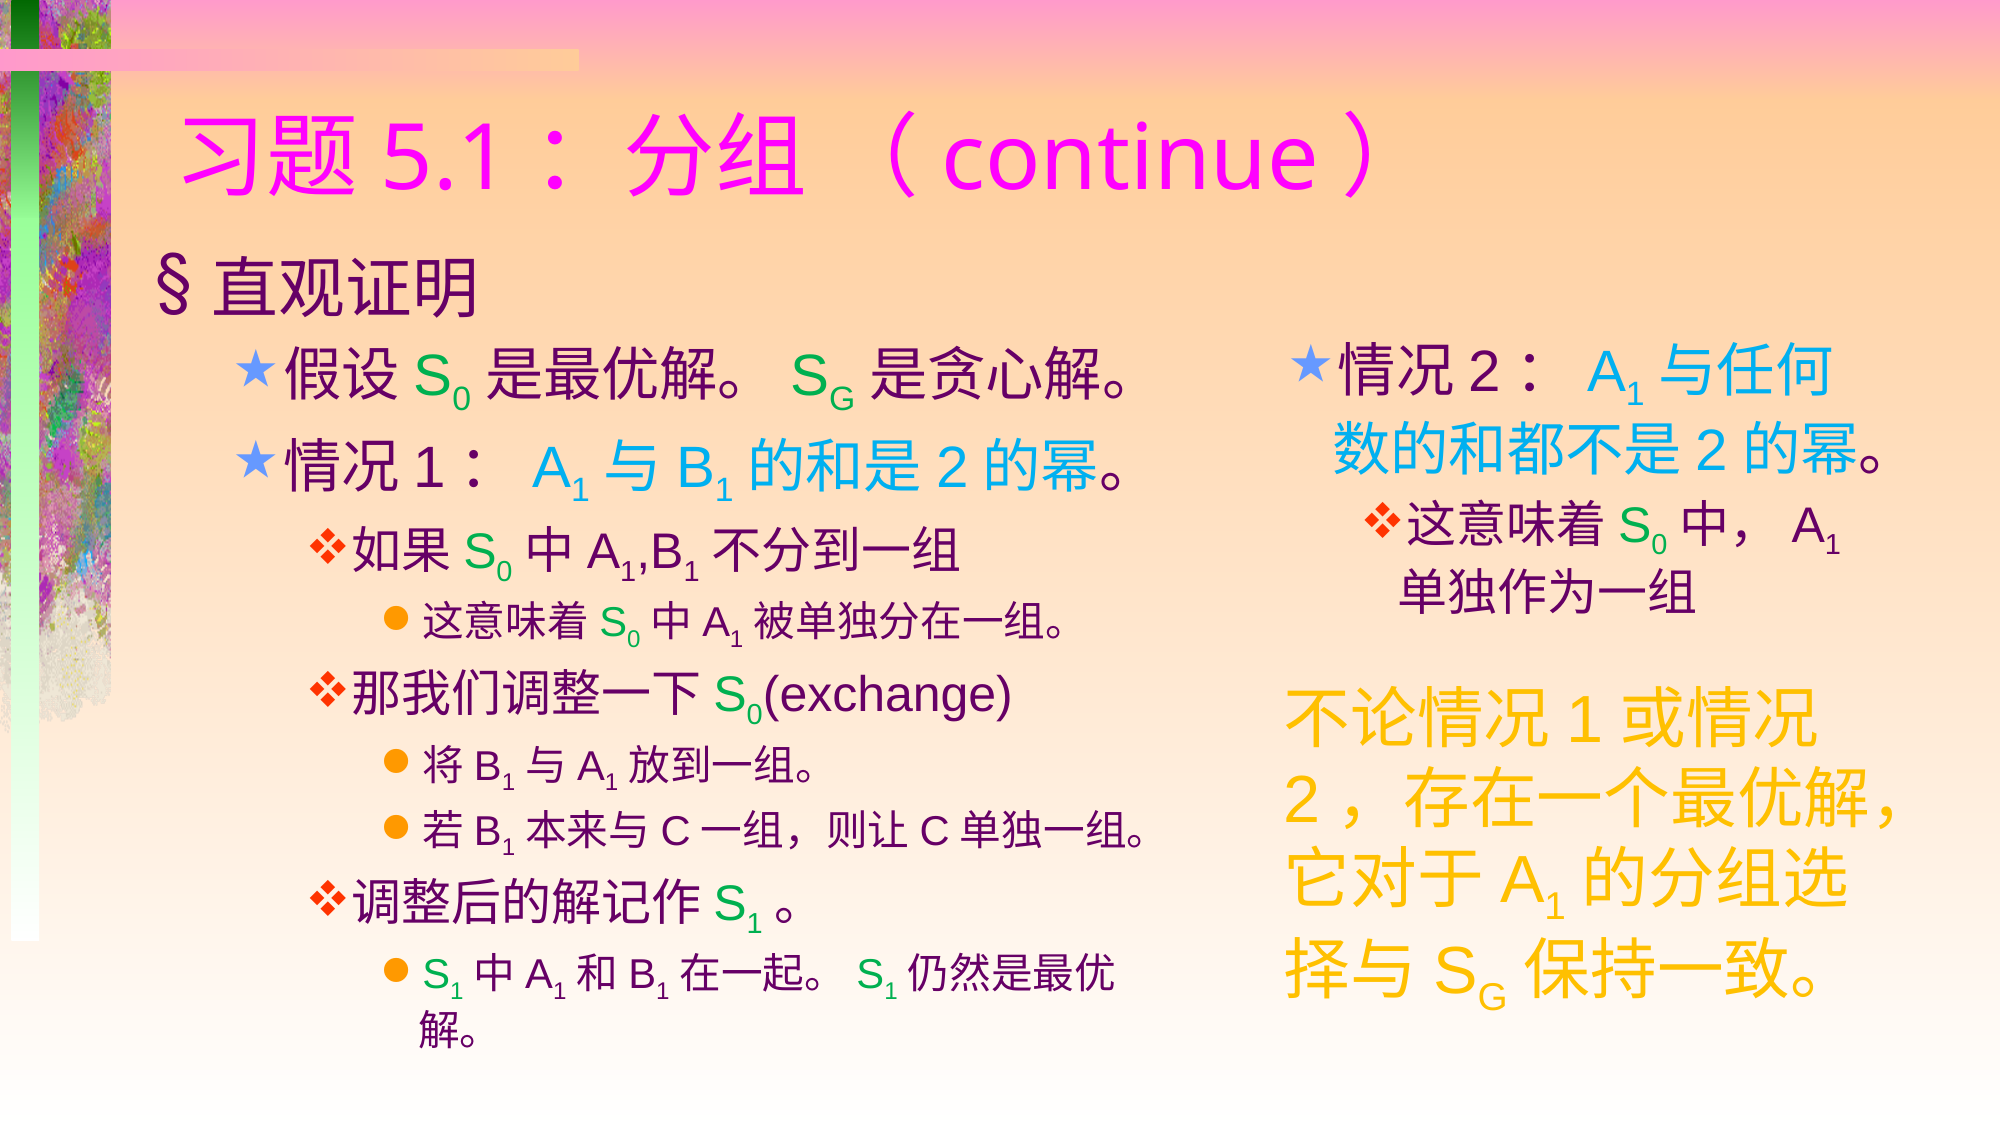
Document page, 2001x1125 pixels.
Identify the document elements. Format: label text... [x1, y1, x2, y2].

picture [39, 0, 111, 50]
text_box 不论情况1或情况2，存在一个最优解，它对于A1的分组选择与SG保持一致。 [1268, 708, 1887, 1026]
picture [0, 0, 11, 50]
picture [39, 71, 111, 821]
title 习题5.1：分组 （continue） [160, 85, 1861, 222]
picture [0, 71, 11, 821]
list 直观证明 假设S0是最优解。SG是贪心解。 情况1：A1与B1的和是2的幂。 如果S0中A1,B1不分到一组 这意味着S0中A1被单独分在一组。 那我们调整一下S0(exchange) 将B1与A1放到一组。 若B1本来与C一组，则让C单独一组。 调整后的解记作S1。 S1中A1和B1在一起。S1仍然是最优解。 [140, 238, 1151, 954]
text_box 情况2：A1与任何数的和都不是2的幂。 这意味着S0中，A1单独作为一组 [1195, 325, 1898, 708]
